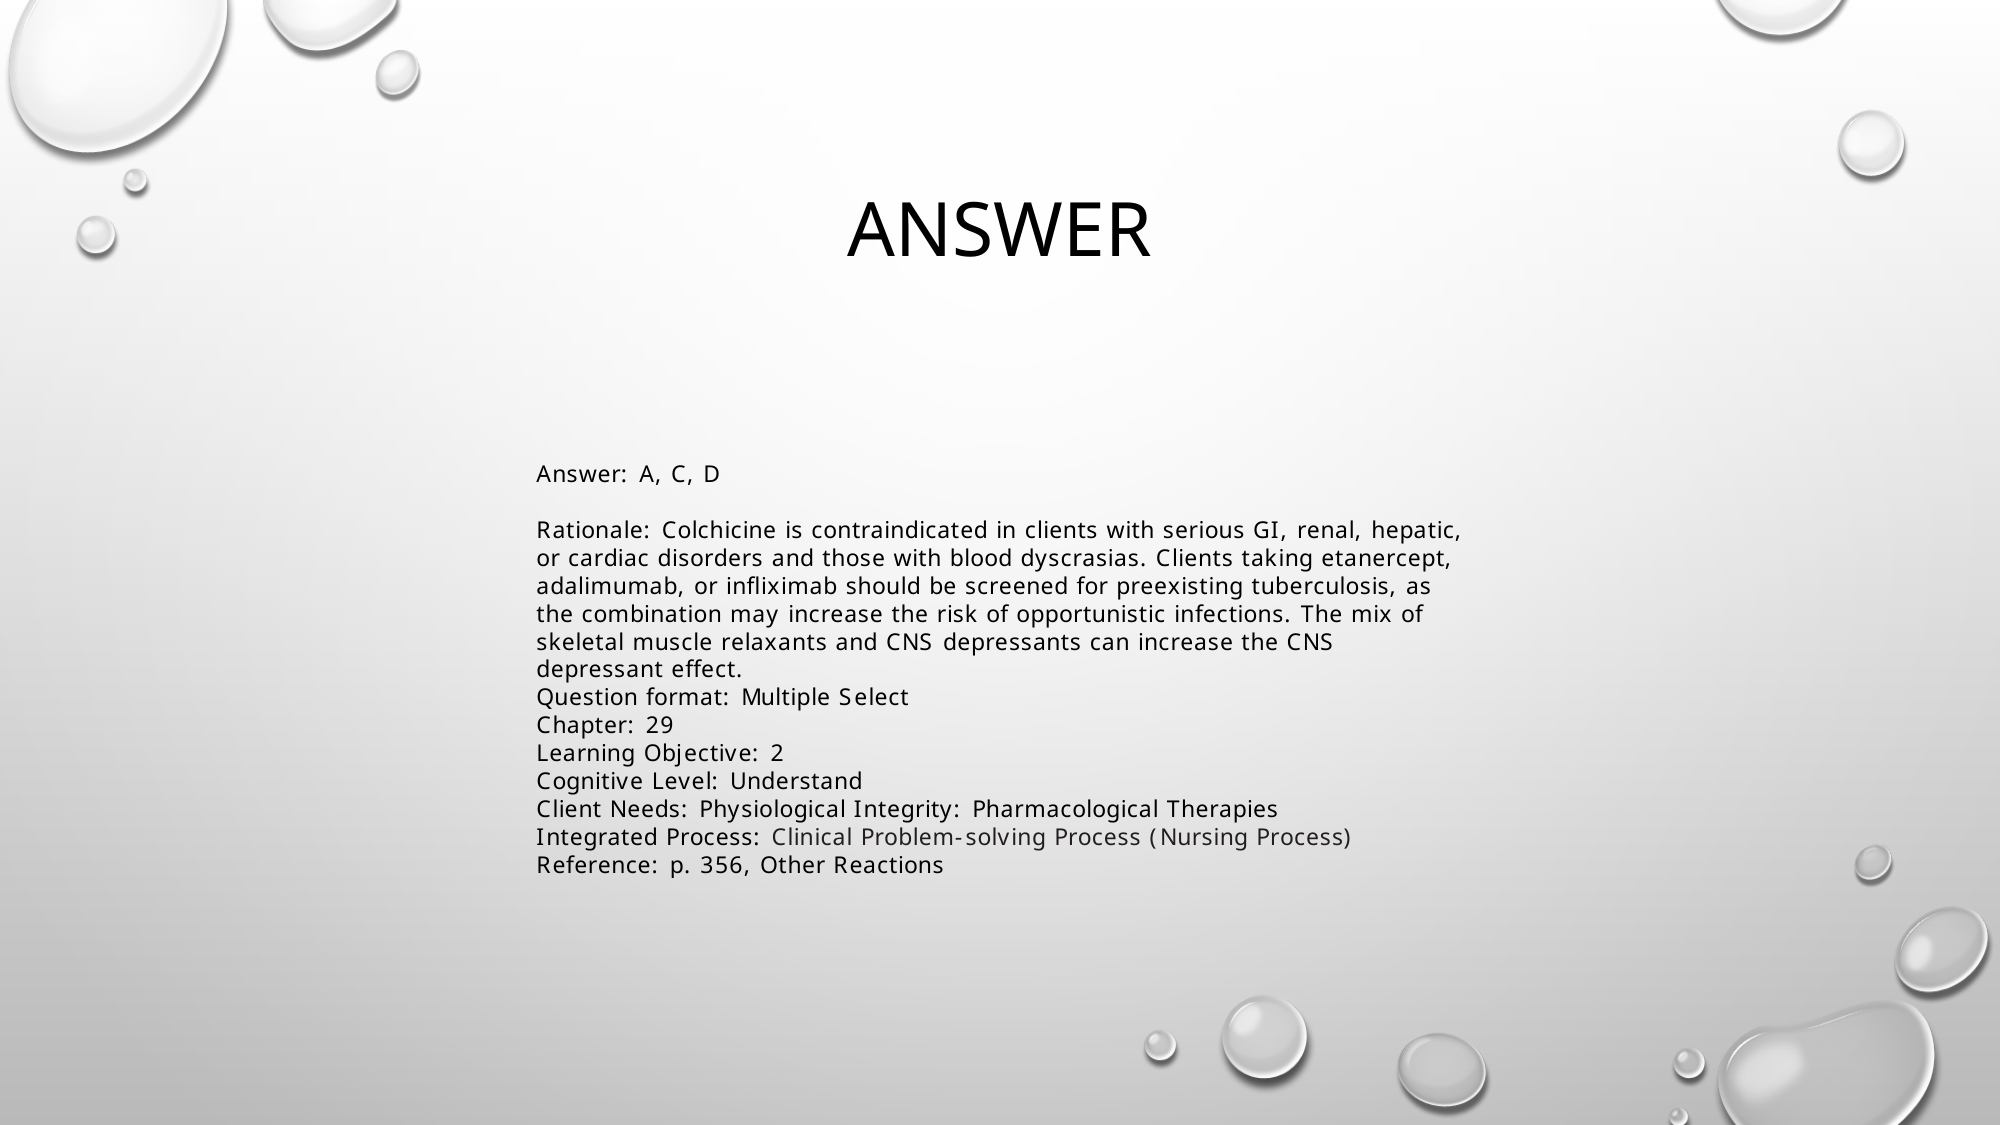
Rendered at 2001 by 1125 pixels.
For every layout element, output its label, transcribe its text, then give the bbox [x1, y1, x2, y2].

picture [0, 0, 2000, 1125]
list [536, 459, 1464, 879]
title Answer [149, 101, 1851, 364]
